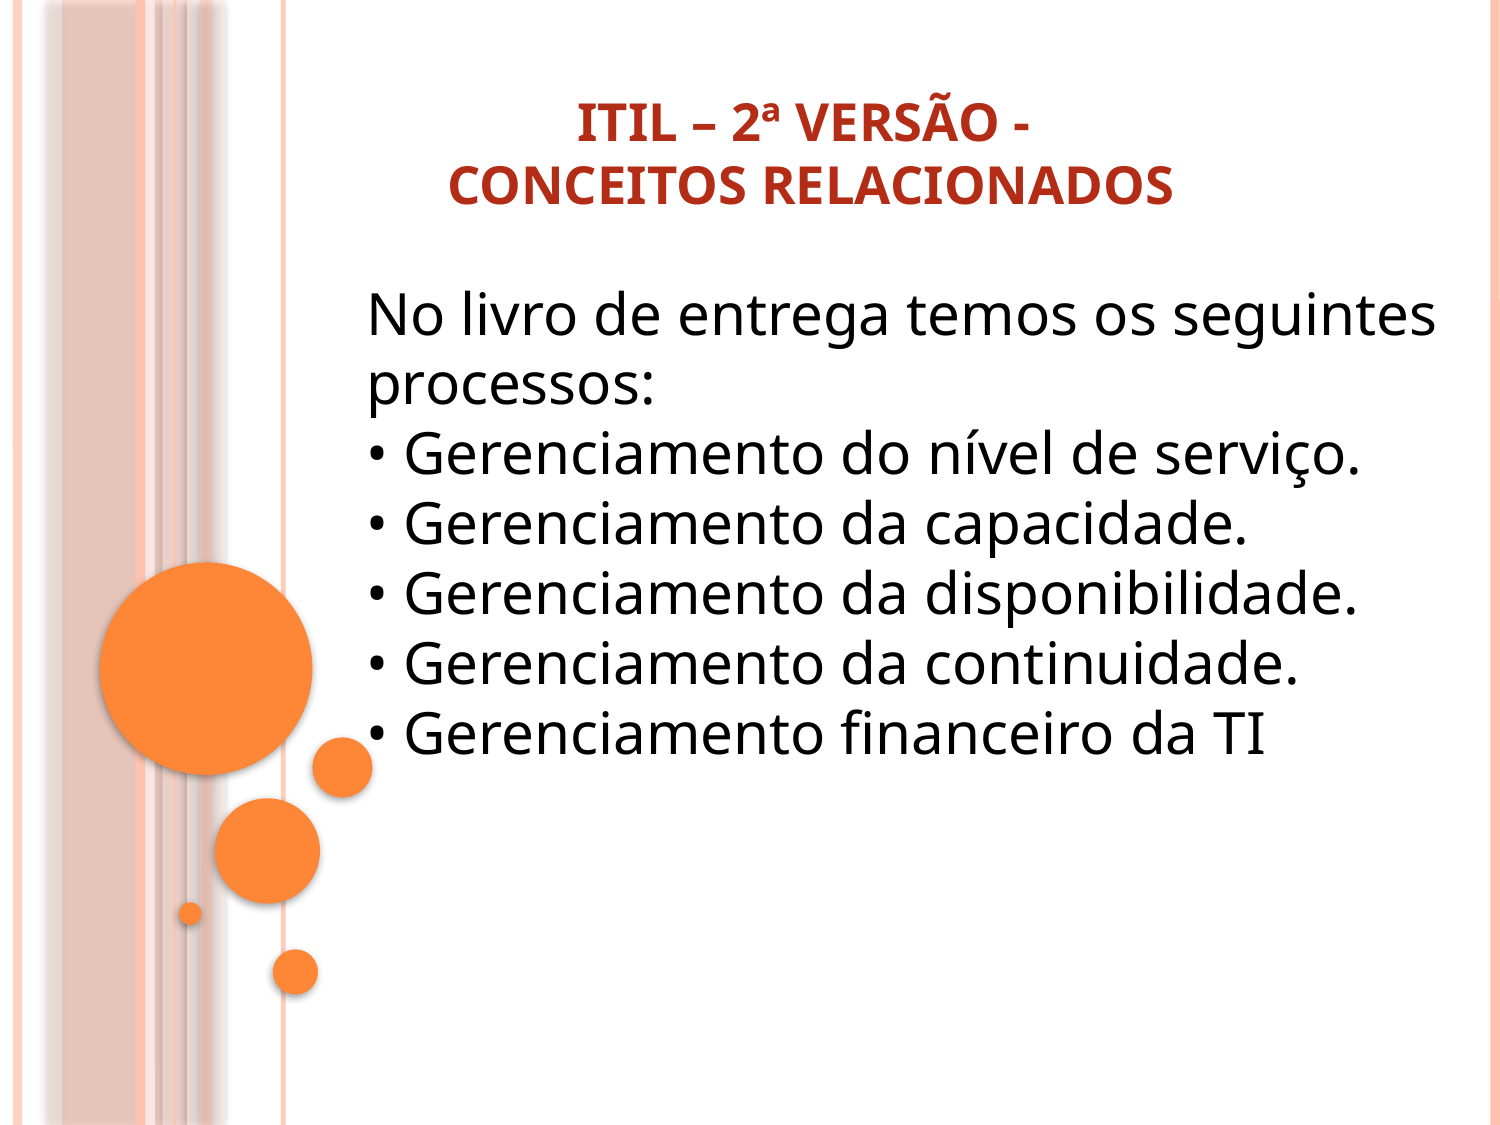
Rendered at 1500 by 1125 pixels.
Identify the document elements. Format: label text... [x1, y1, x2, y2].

subtitle No livro de entrega temos os seguintes processos: • Gerenciamento do nível de serviço. • Gerenciamento da capacidade. • Gerenciamento da disponibilidade. • Gerenciamento da continuidade. • Gerenciamento financeiro da TI [351, 269, 1454, 1034]
title ITIL – 2ª Versão - Conceitos relacionados [304, 82, 1318, 223]
